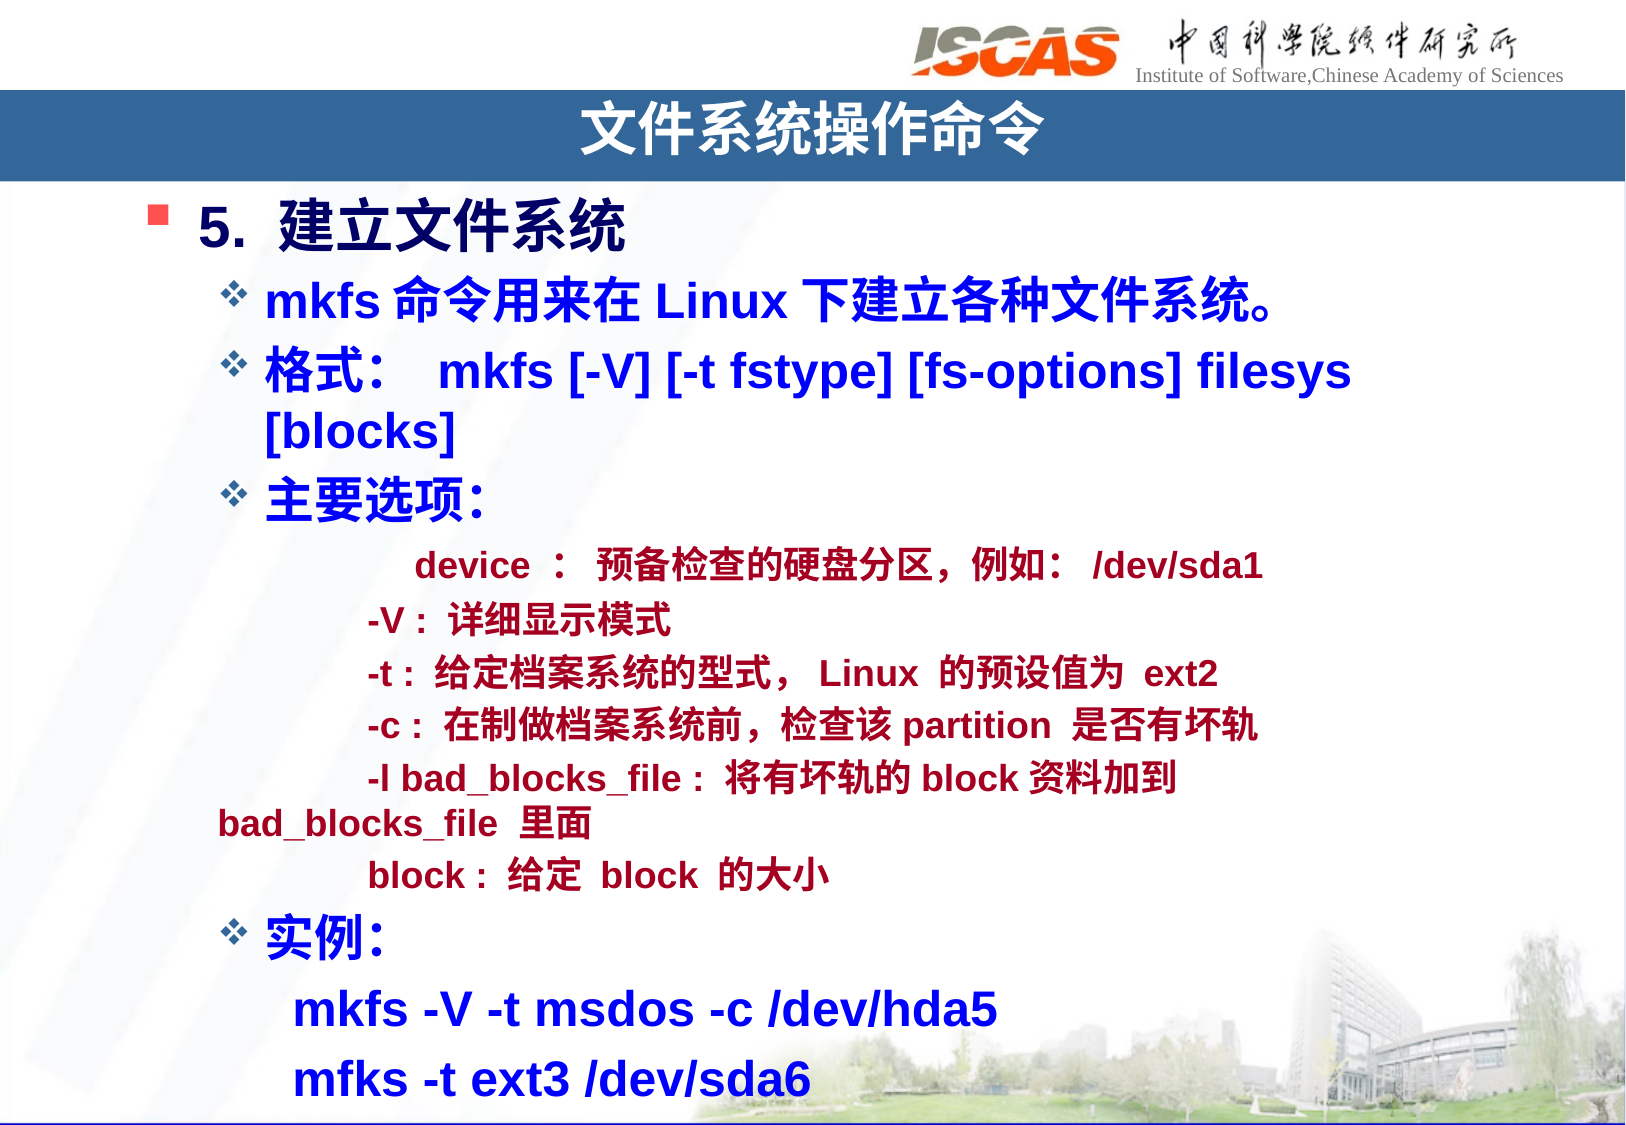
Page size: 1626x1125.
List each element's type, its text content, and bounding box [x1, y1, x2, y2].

picture [0, 92, 1626, 1125]
list 5. 建立文件系统 mkfs命令用来在Linux下建立各种文件系统。 格式： mkfs [-V] [-t fstype] [fs-options] filesys [blocks] 主要选项： device ： 预备检查的硬盘分区，例如：/dev/sda1 -V : 详细显示模式 -t : 给定档案系统的型式，Linux 的预设值为 ext2 -c : 在制做档案系统前，检查该partition 是否有坏轨 -l bad_blocks_file : 将有坏轨的block资料加到 bad_blocks_file 里面 block : 给定 block 的大小 实例： mkfs -V -t msdos -c /dev/hda5 mfks -t ext3 /dev/sda6 [127, 182, 1402, 1119]
title 文件系统操作命令 [0, 90, 1625, 182]
picture [907, 18, 1132, 87]
picture [1166, 15, 1519, 71]
